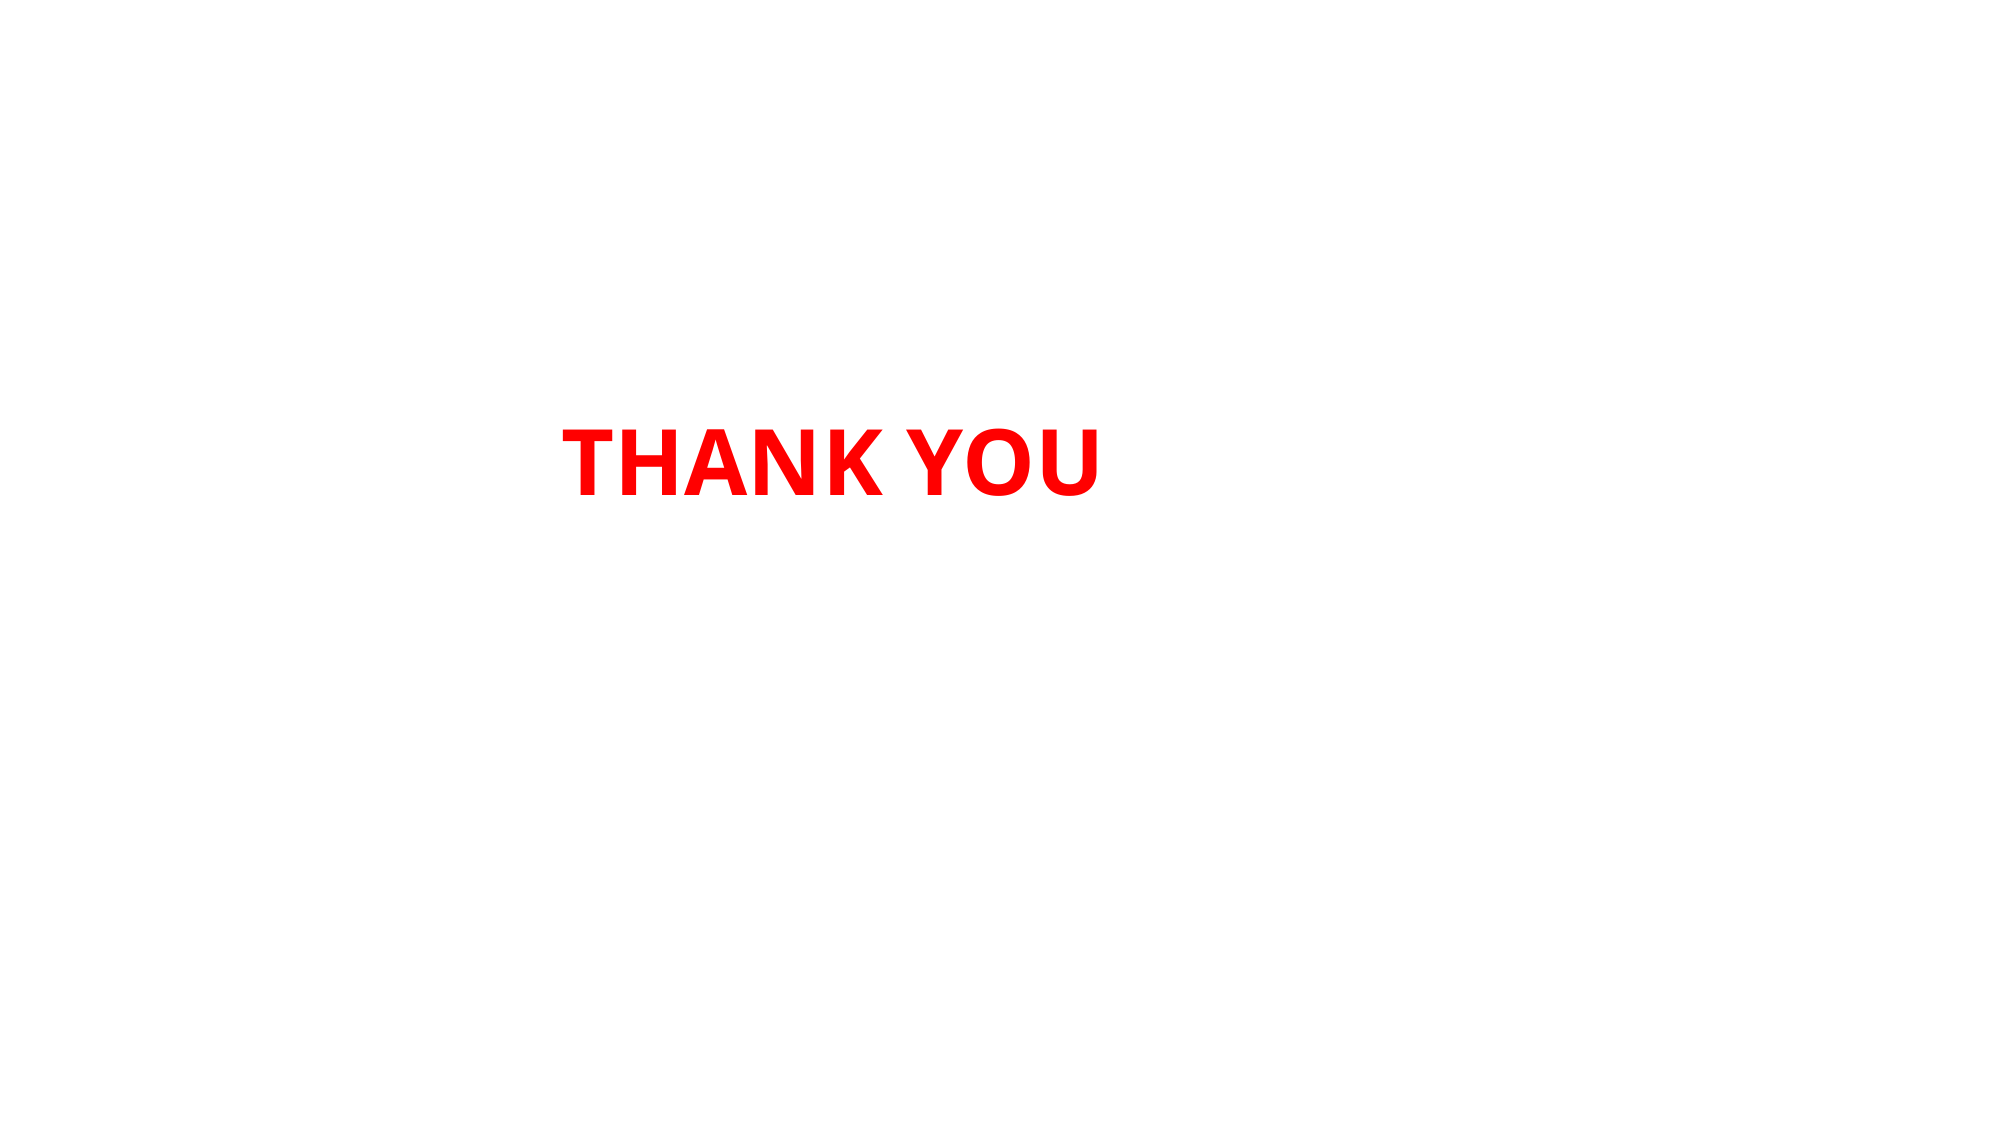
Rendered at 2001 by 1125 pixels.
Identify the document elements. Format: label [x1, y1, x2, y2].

title [546, 356, 1834, 575]
